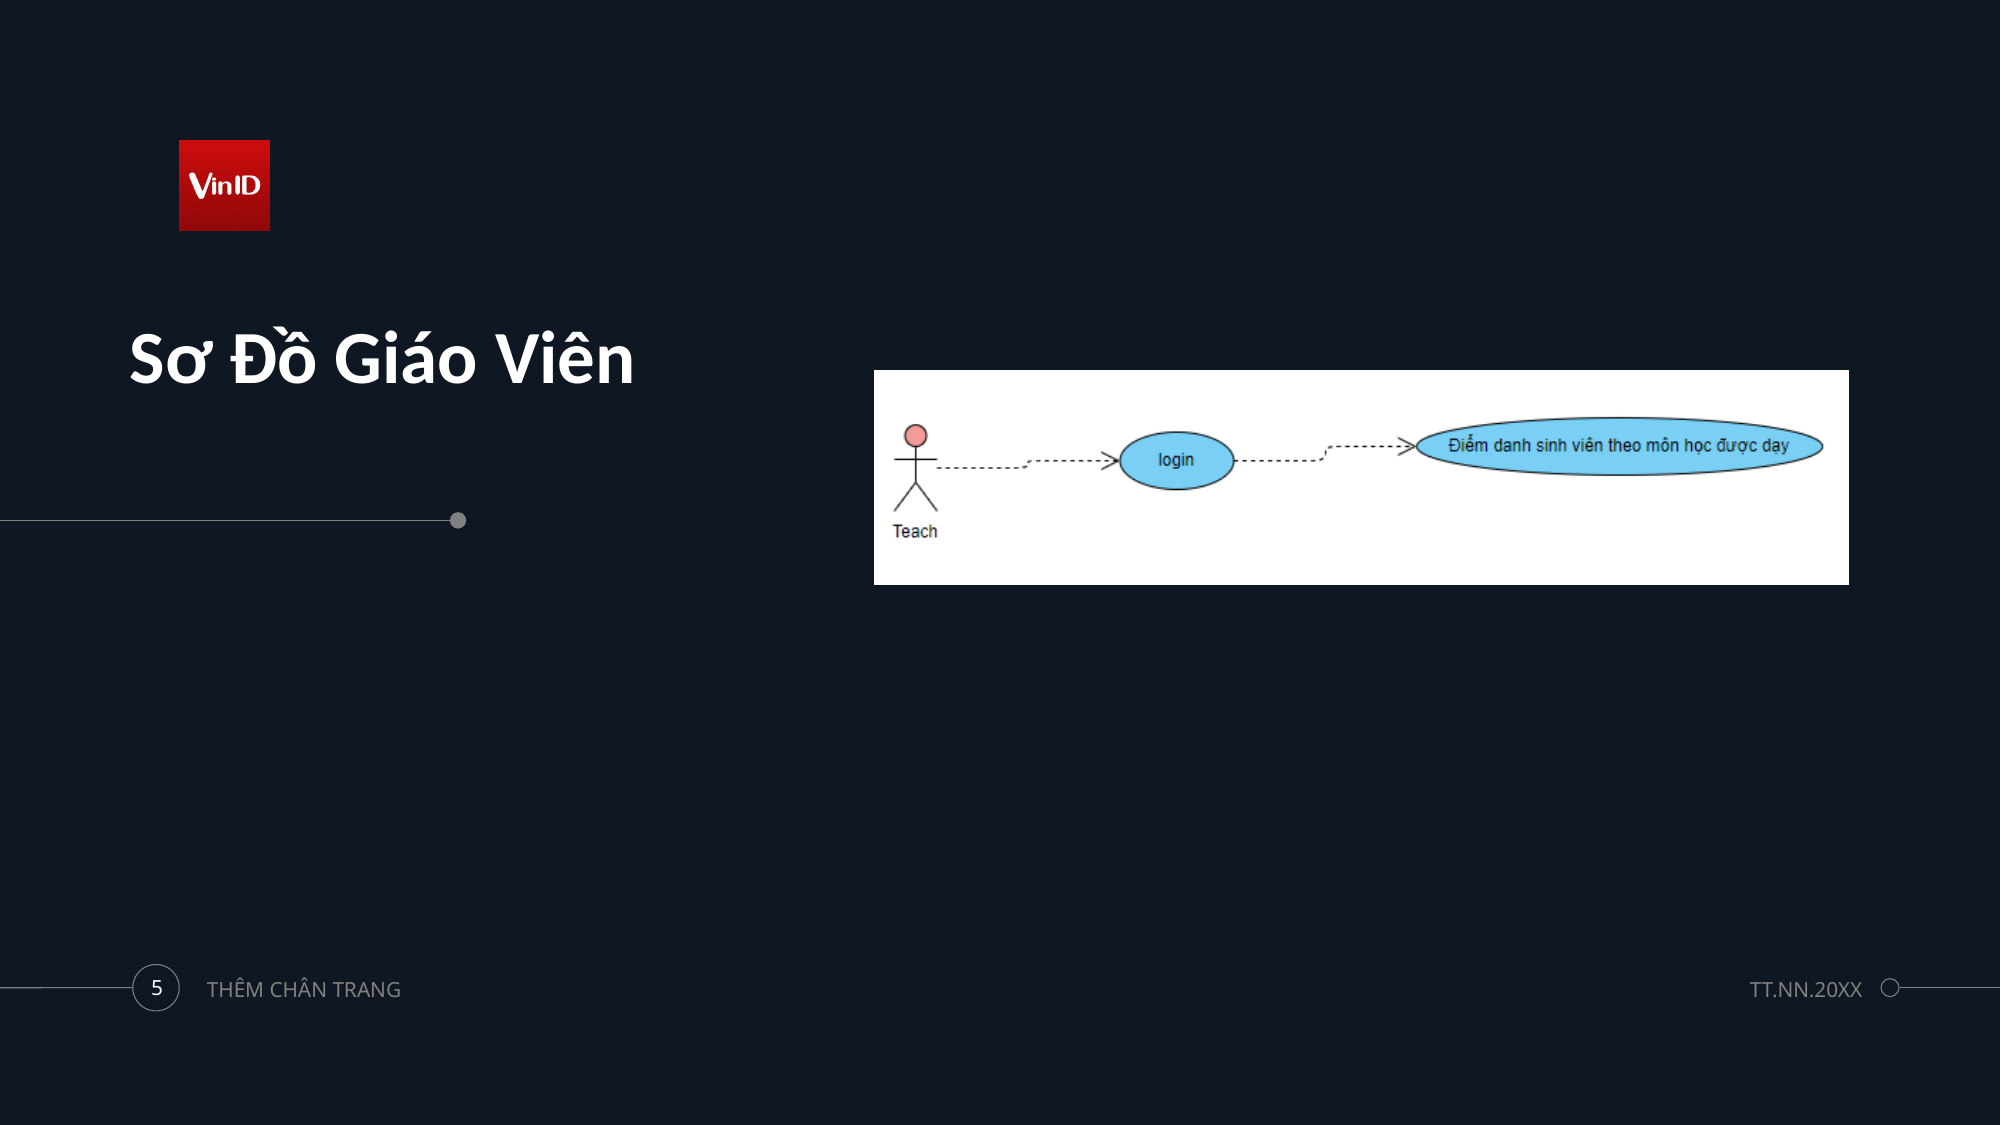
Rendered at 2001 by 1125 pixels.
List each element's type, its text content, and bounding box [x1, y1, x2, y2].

slide_number TT.NN.20XX [1643, 964, 1863, 1014]
slide_number 5 [127, 964, 186, 1014]
picture [873, 370, 1849, 585]
footer THÊM CHÂN TRANG [191, 964, 671, 1014]
picture [179, 140, 270, 231]
title Sơ Đồ Giáo Viên [129, 267, 954, 400]
